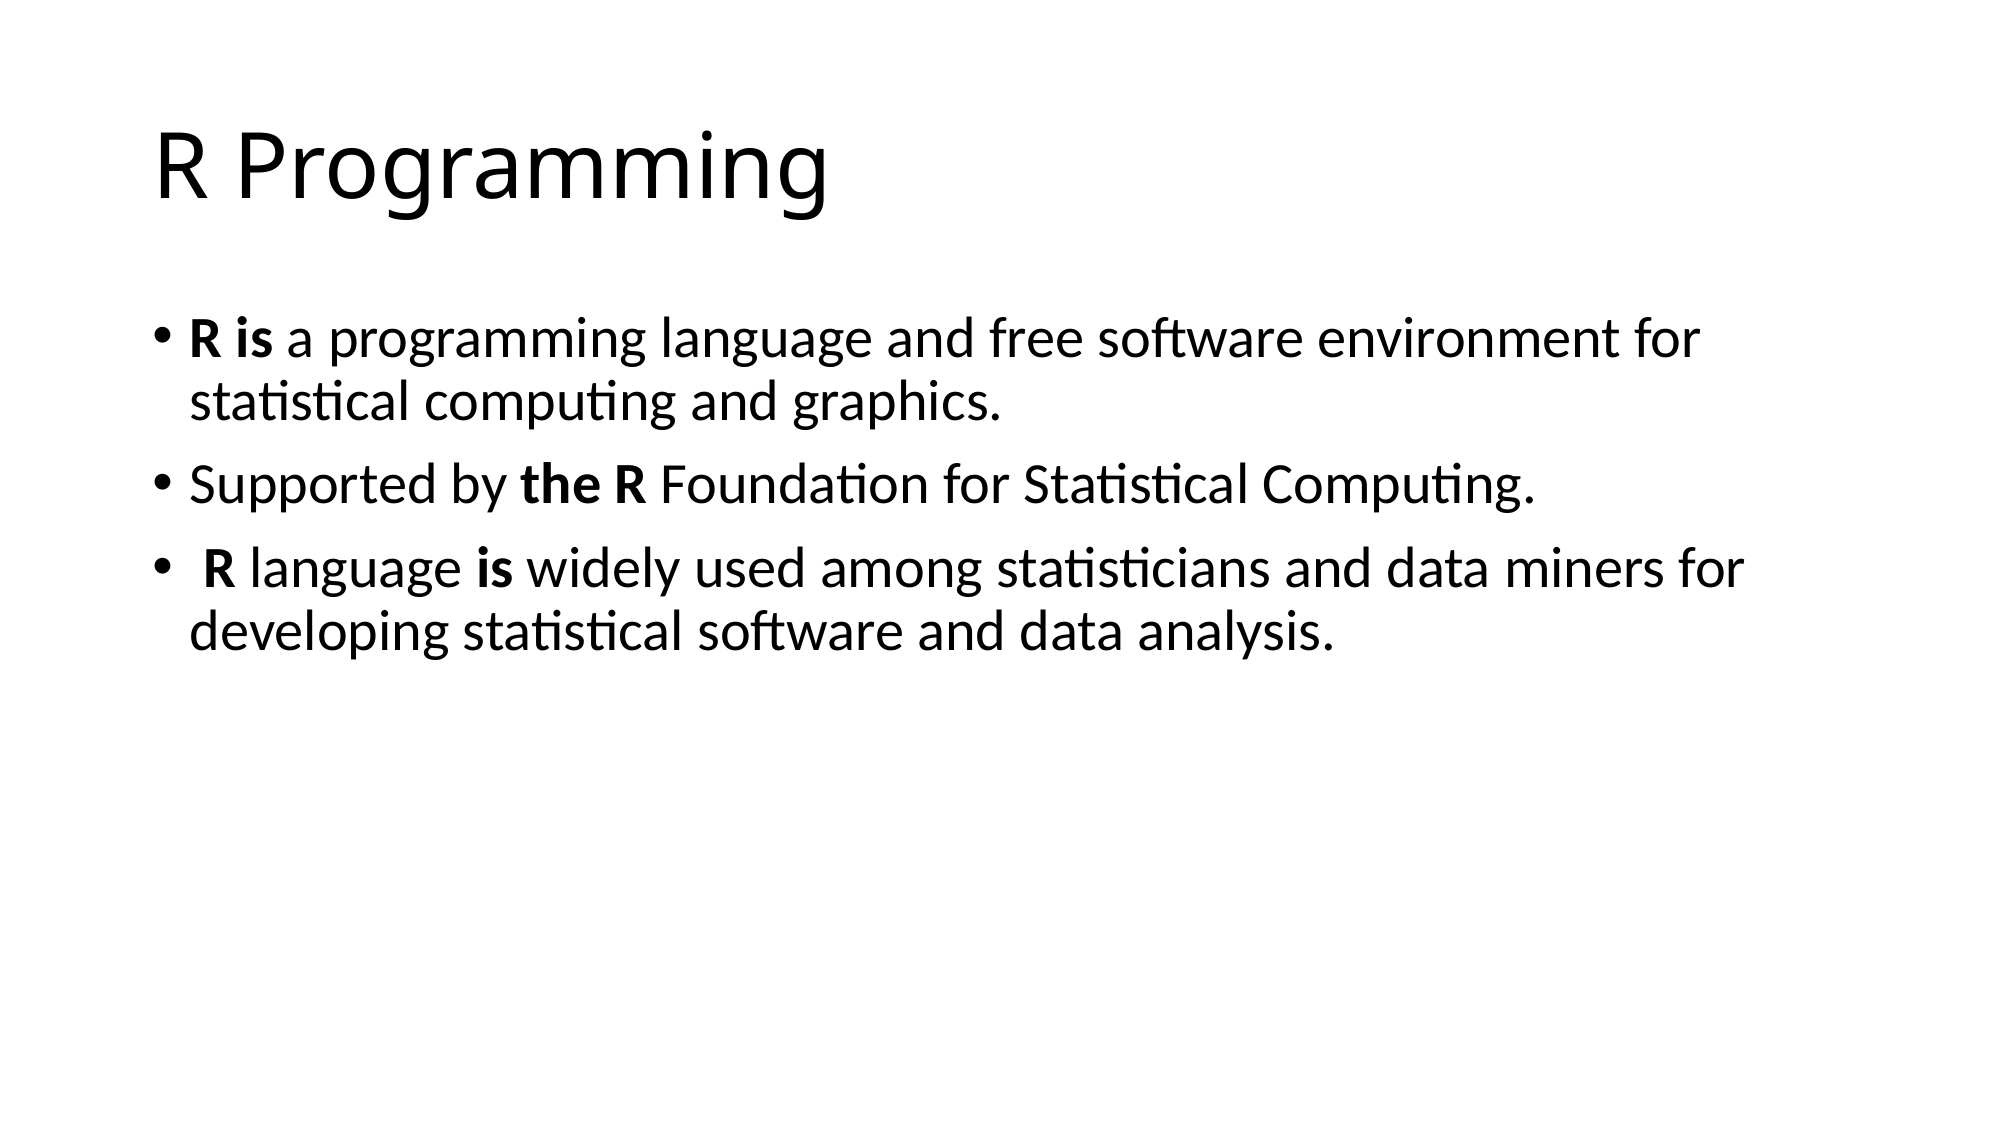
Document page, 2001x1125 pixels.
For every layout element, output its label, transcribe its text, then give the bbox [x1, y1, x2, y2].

title R Programming [137, 59, 1863, 278]
list R is a programming language and free software environment for statistical computing and graphics. Supported by the R Foundation for Statistical Computing. R language is widely used among statisticians and data miners for developing statistical software and data analysis. [137, 299, 1863, 1014]
